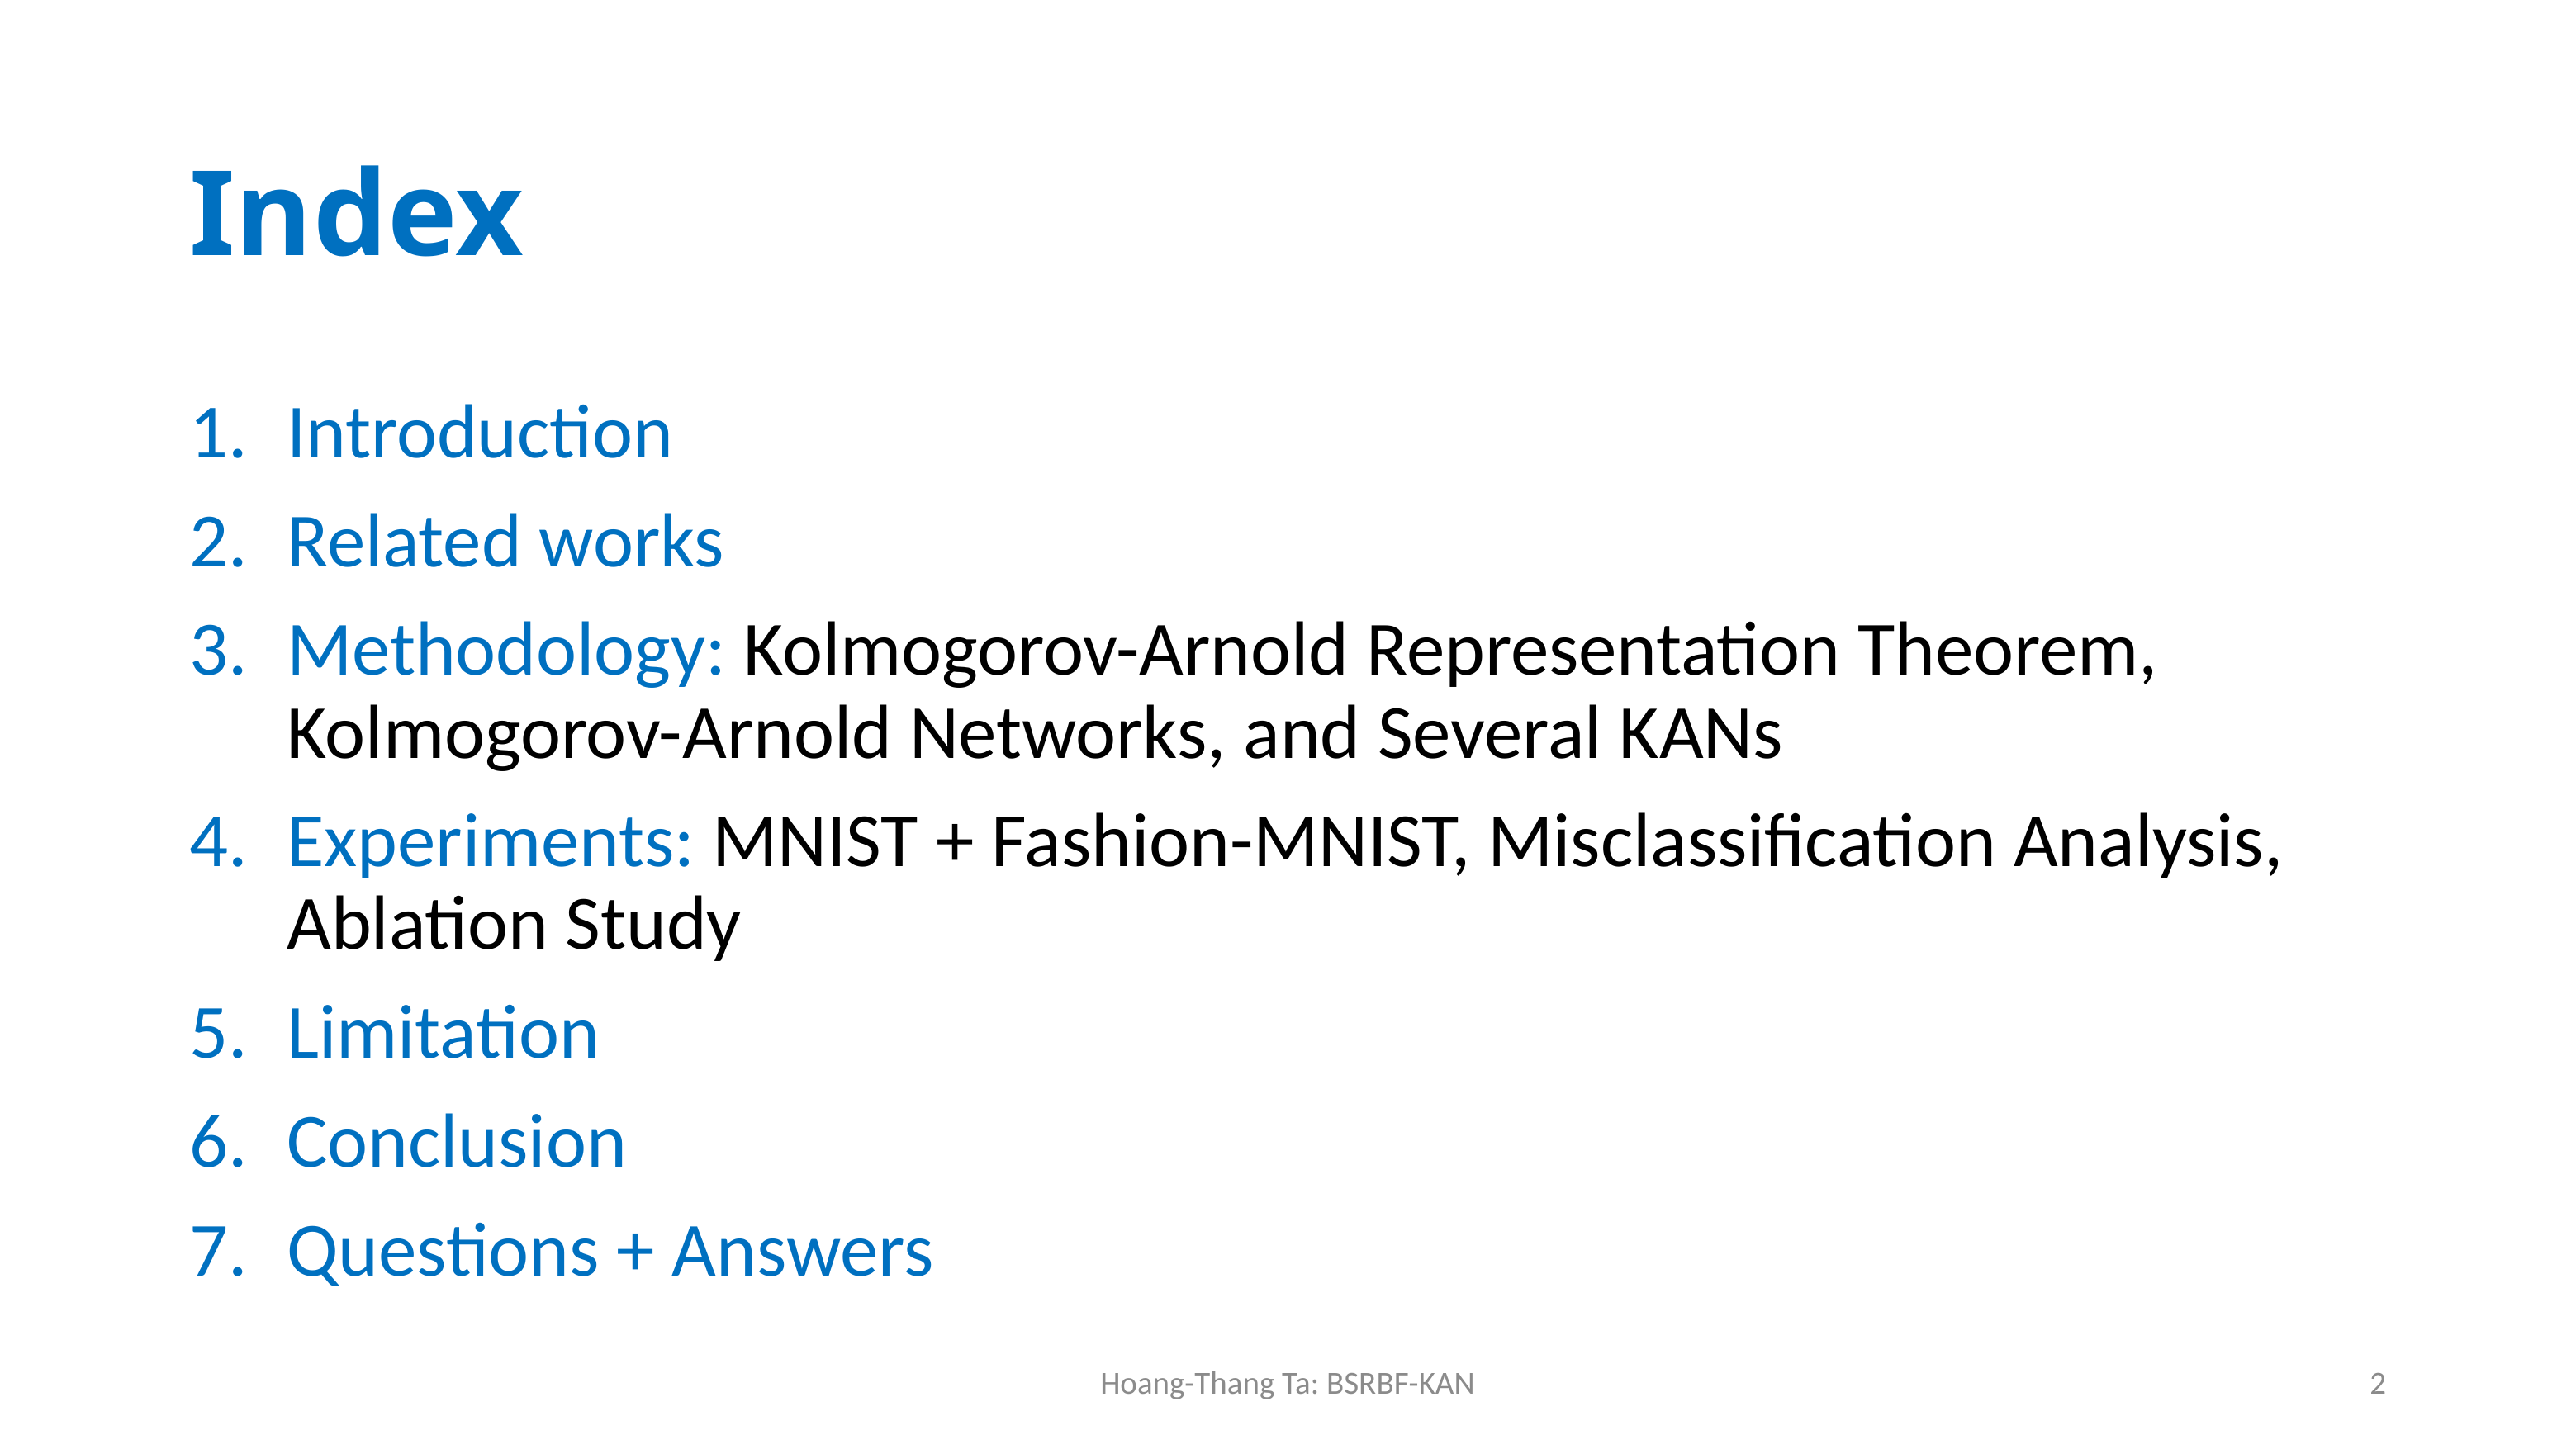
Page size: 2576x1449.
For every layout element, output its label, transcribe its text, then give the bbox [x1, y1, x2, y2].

title Index [177, 77, 2399, 358]
list Introduction Related works Methodology: Kolmogorov-Arnold Representation Theorem, Kolmogorov-Arnold Networks, and Several KANs Experiments: MNIST + Fashion-MNIST, Misclassification Analysis, Ablation Study Limitation Conclusion Questions + Answers [177, 385, 2399, 1305]
slide_number 2 [1819, 1342, 2399, 1420]
footer Hoang-Thang Ta: BSRBF-KAN [852, 1342, 1723, 1420]
